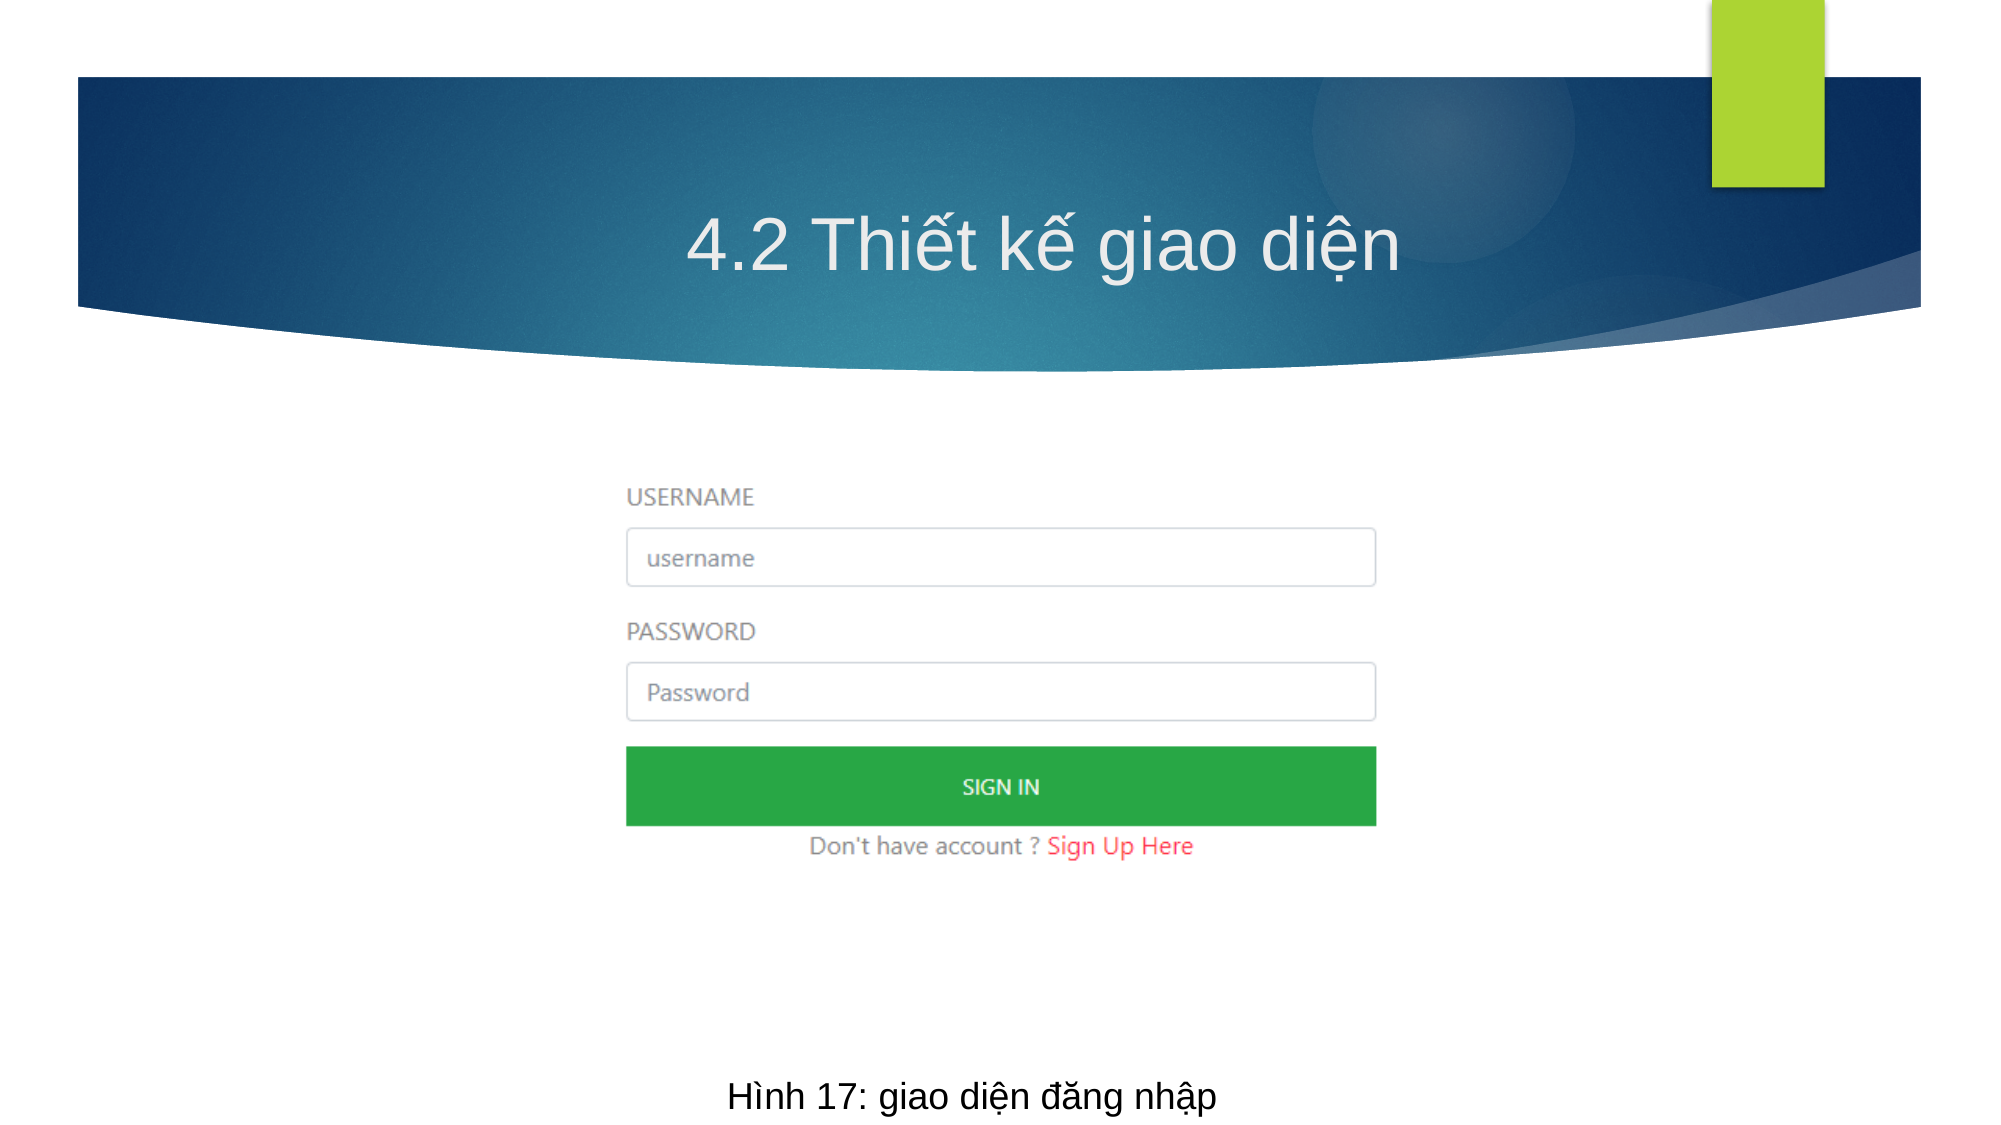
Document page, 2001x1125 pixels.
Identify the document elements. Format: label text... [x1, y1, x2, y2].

title 4.2 Thiết kế giao diện [326, 182, 1764, 299]
picture [588, 437, 1412, 904]
text_box Hình 17: giao diện đăng nhập [711, 1064, 1233, 1125]
